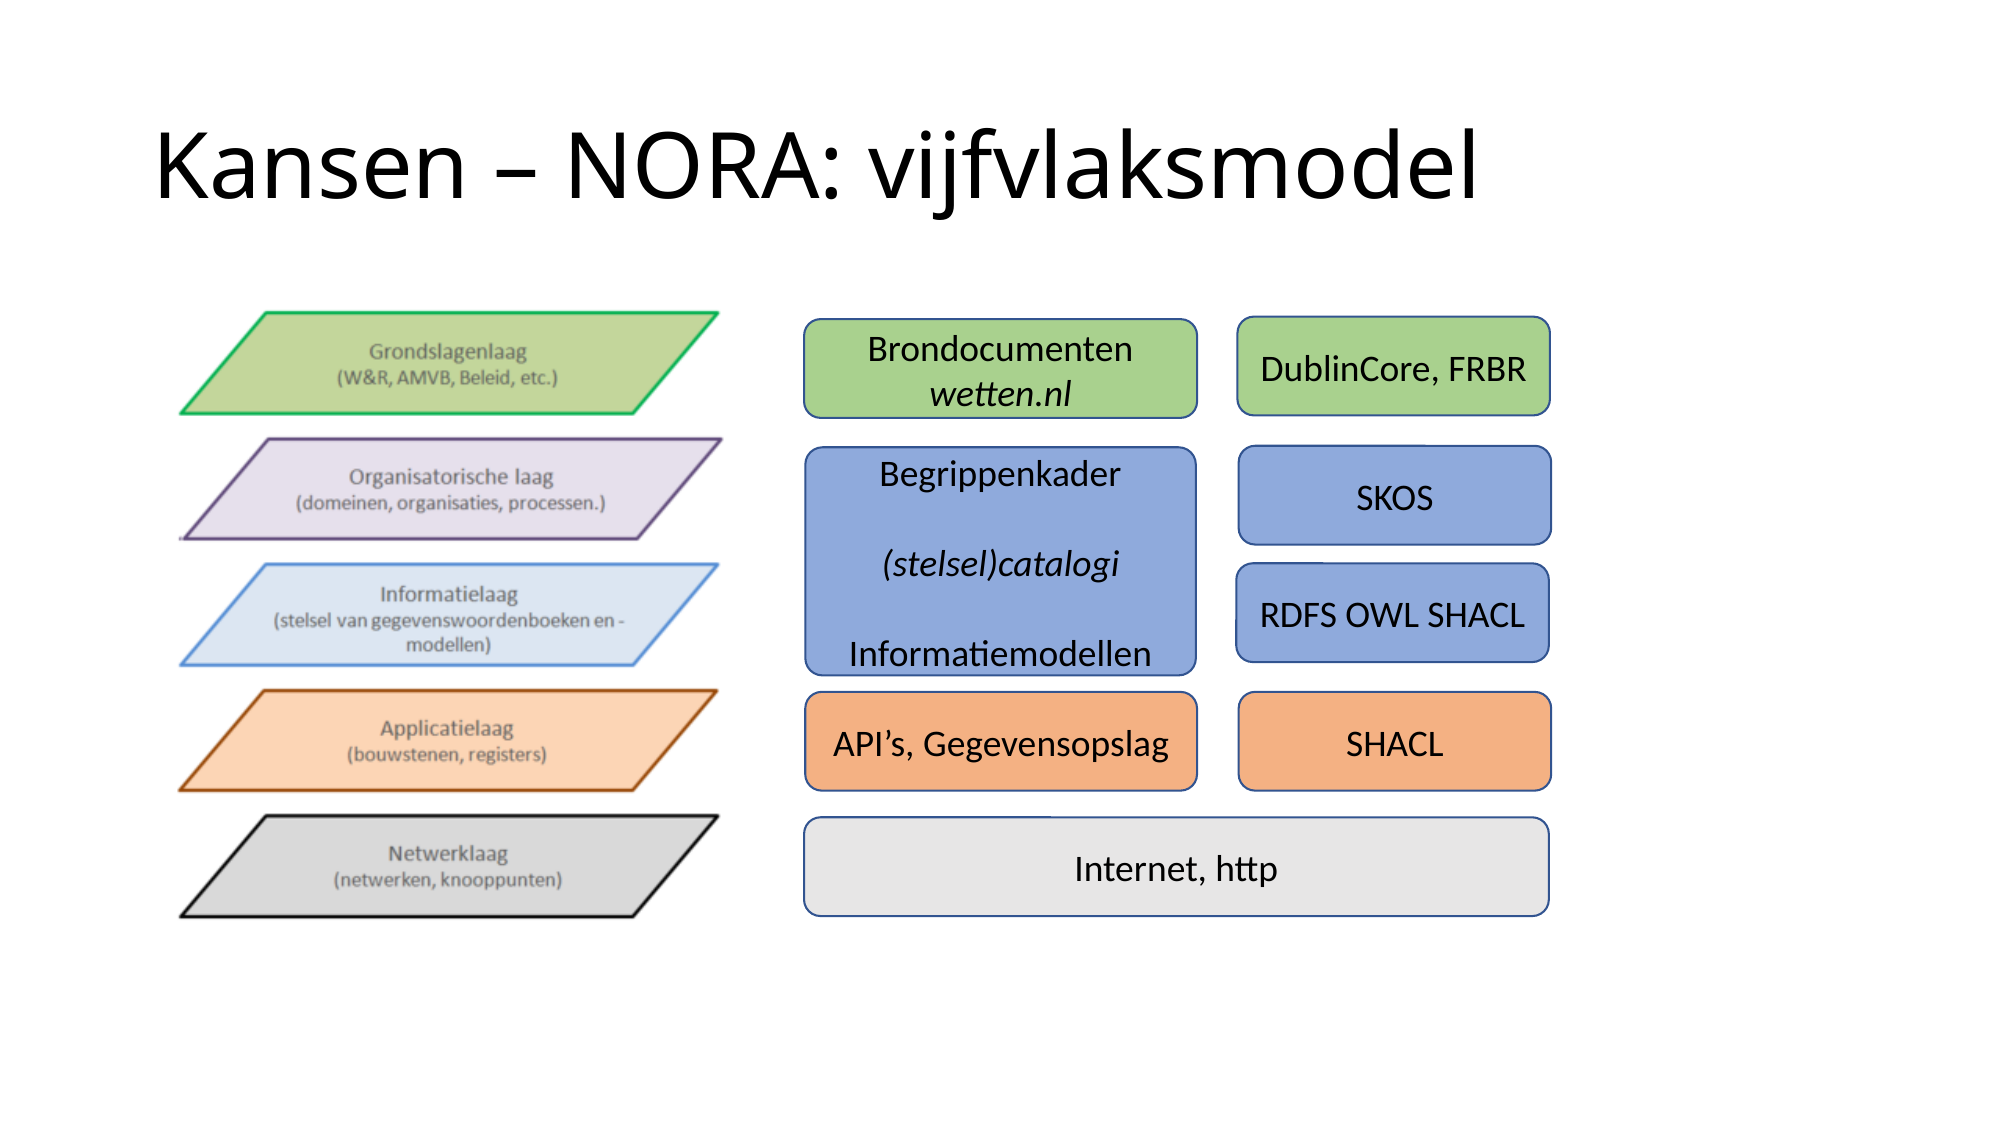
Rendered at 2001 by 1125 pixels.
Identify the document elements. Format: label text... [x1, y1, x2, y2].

text_box RDFS OWL SHACL [1235, 562, 1550, 664]
text_box DublinCore, FRBR [1236, 315, 1551, 417]
title Kansen – NORA: vijfvlaksmodel [137, 59, 1863, 278]
text_box Brondocumenten wetten.nl [803, 318, 1199, 419]
text_box Internet, http [803, 816, 1550, 918]
text_box SKOS [1237, 444, 1553, 546]
text_box SHACL [1237, 690, 1553, 792]
text_box API’s, Gegevensopslag [804, 690, 1199, 792]
picture [137, 277, 763, 953]
text_box Begrippenkader (stelsel)catalogi Informatiemodellen [804, 446, 1197, 677]
